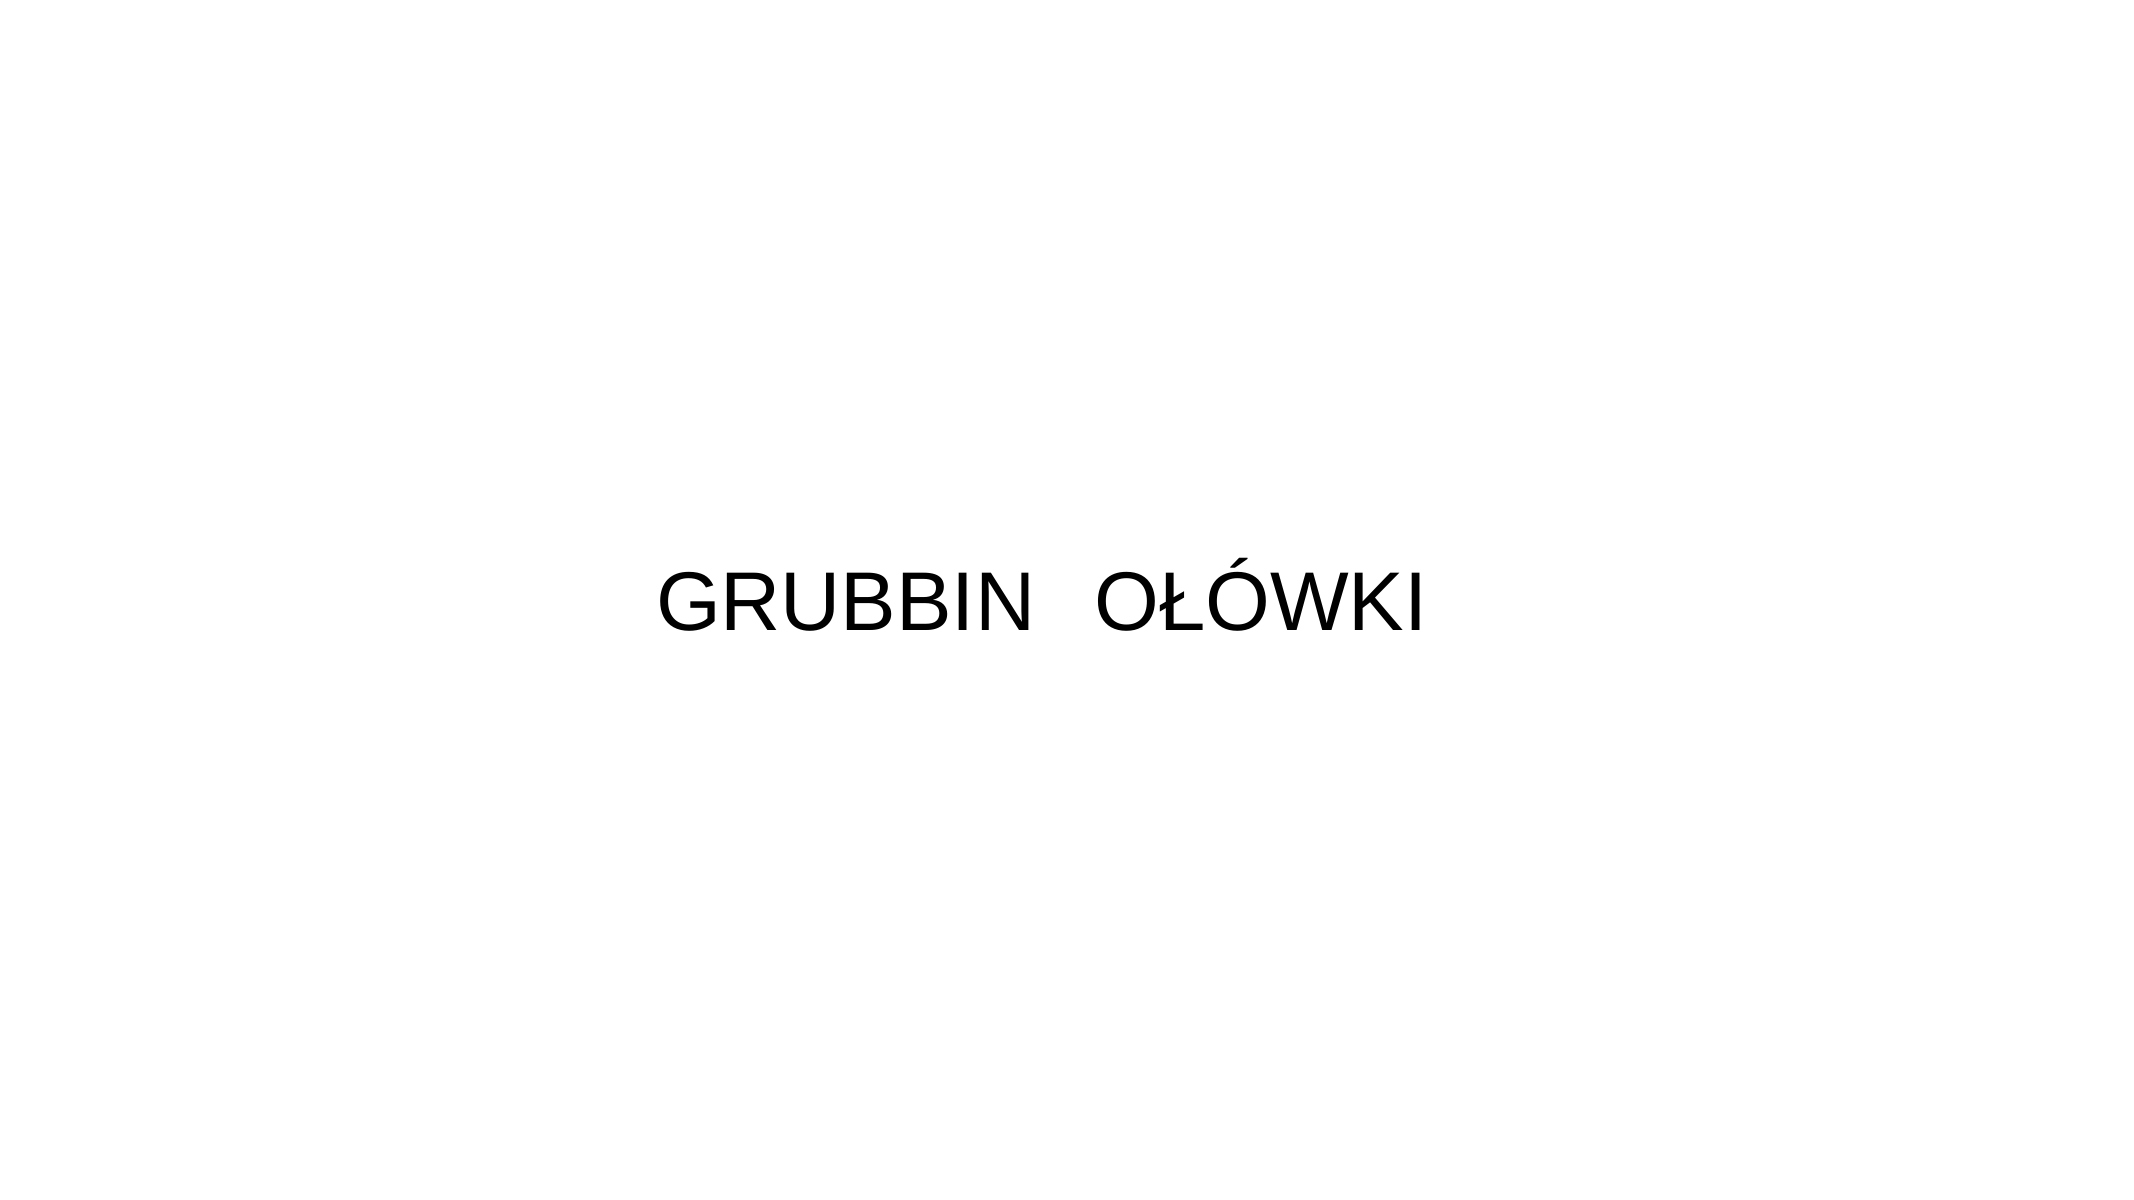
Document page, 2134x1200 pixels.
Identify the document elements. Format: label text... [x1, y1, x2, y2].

text_box GRUBBIN [269, 539, 1050, 655]
text_box OŁÓWKI [1079, 539, 1860, 655]
